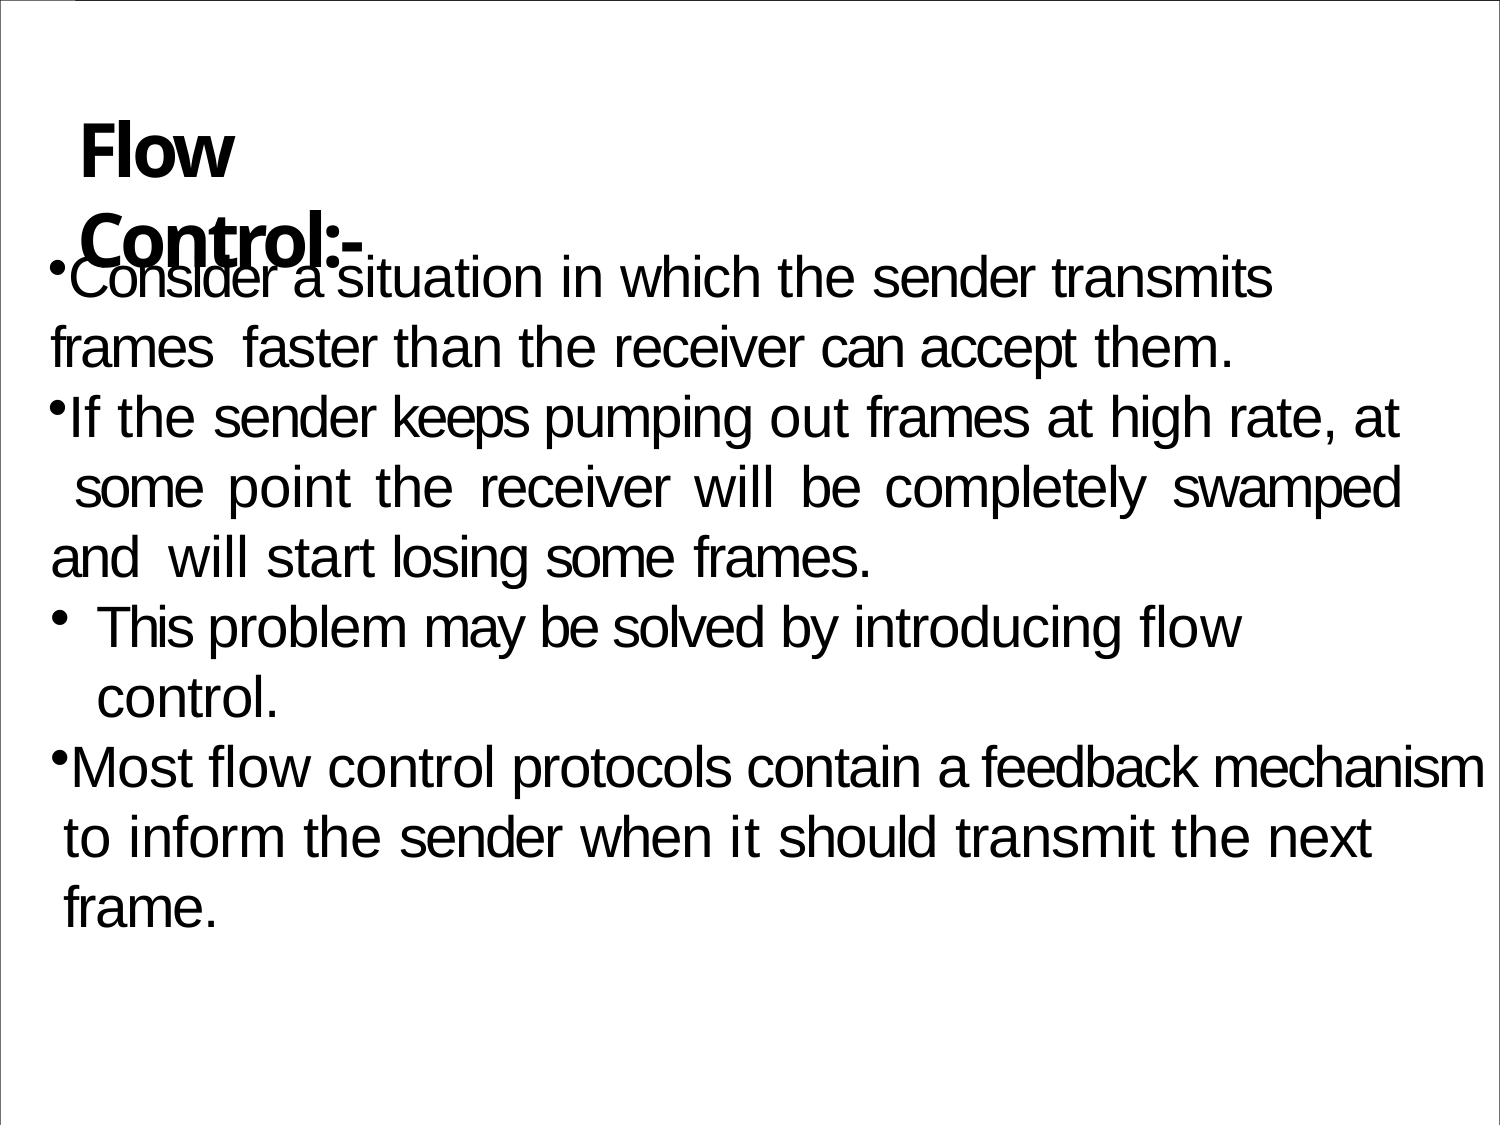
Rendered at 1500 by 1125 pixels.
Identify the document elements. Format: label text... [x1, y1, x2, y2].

text_box Consider a situation in which the sender transmits frames faster than the receiver can accept them. If the sender keeps pumping out frames at high rate, at some point the receiver will be completely swamped and will start losing some frames. This problem may be solved by introducing flow control. Most flow control protocols contain a feedback mechanism to inform the sender when it should transmit the next frame. [47, 237, 1500, 940]
title Flow Control:- [75, 100, 520, 291]
